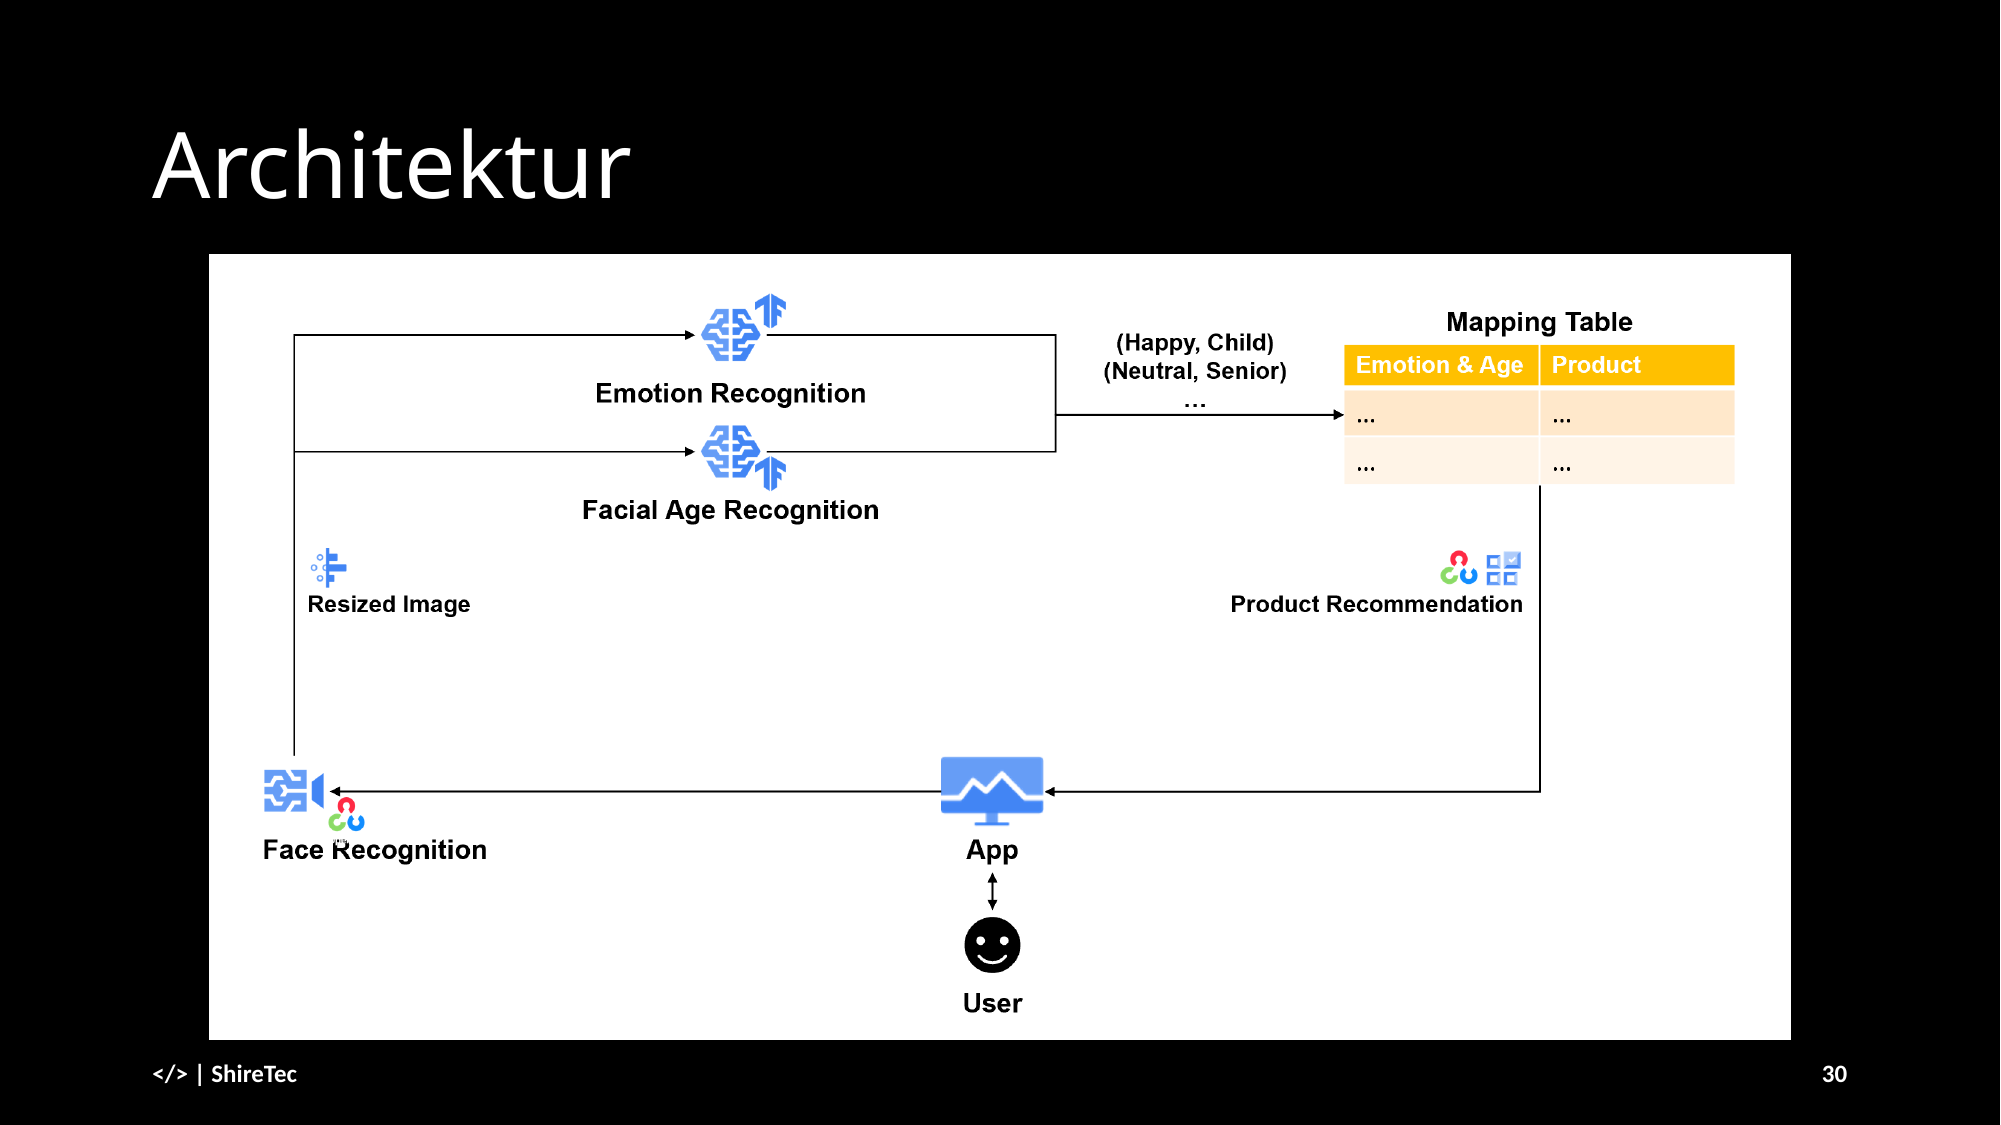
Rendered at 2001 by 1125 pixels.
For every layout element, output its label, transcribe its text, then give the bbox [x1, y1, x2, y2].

picture [209, 254, 1791, 1040]
slide_number </> | ShireTec [137, 1042, 588, 1103]
title Architektur [137, 59, 1863, 278]
slide_number 30 [1412, 1042, 1863, 1103]
